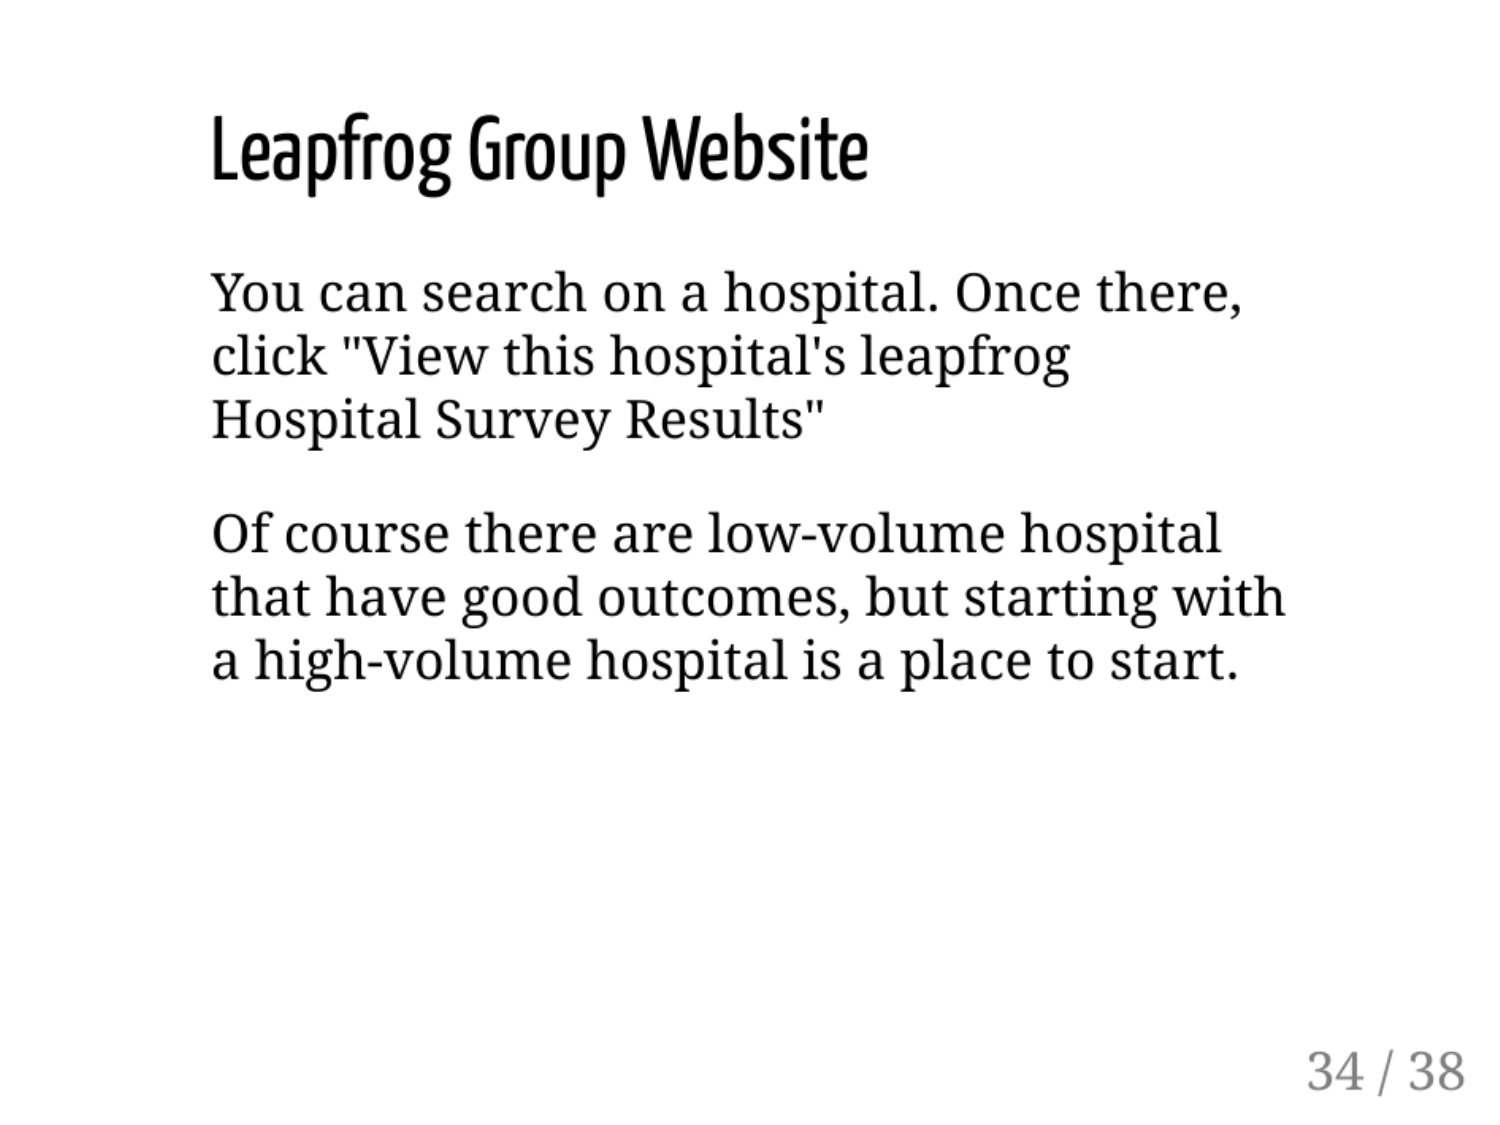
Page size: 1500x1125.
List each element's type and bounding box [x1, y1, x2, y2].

list [0, 0, 1500, 1125]
